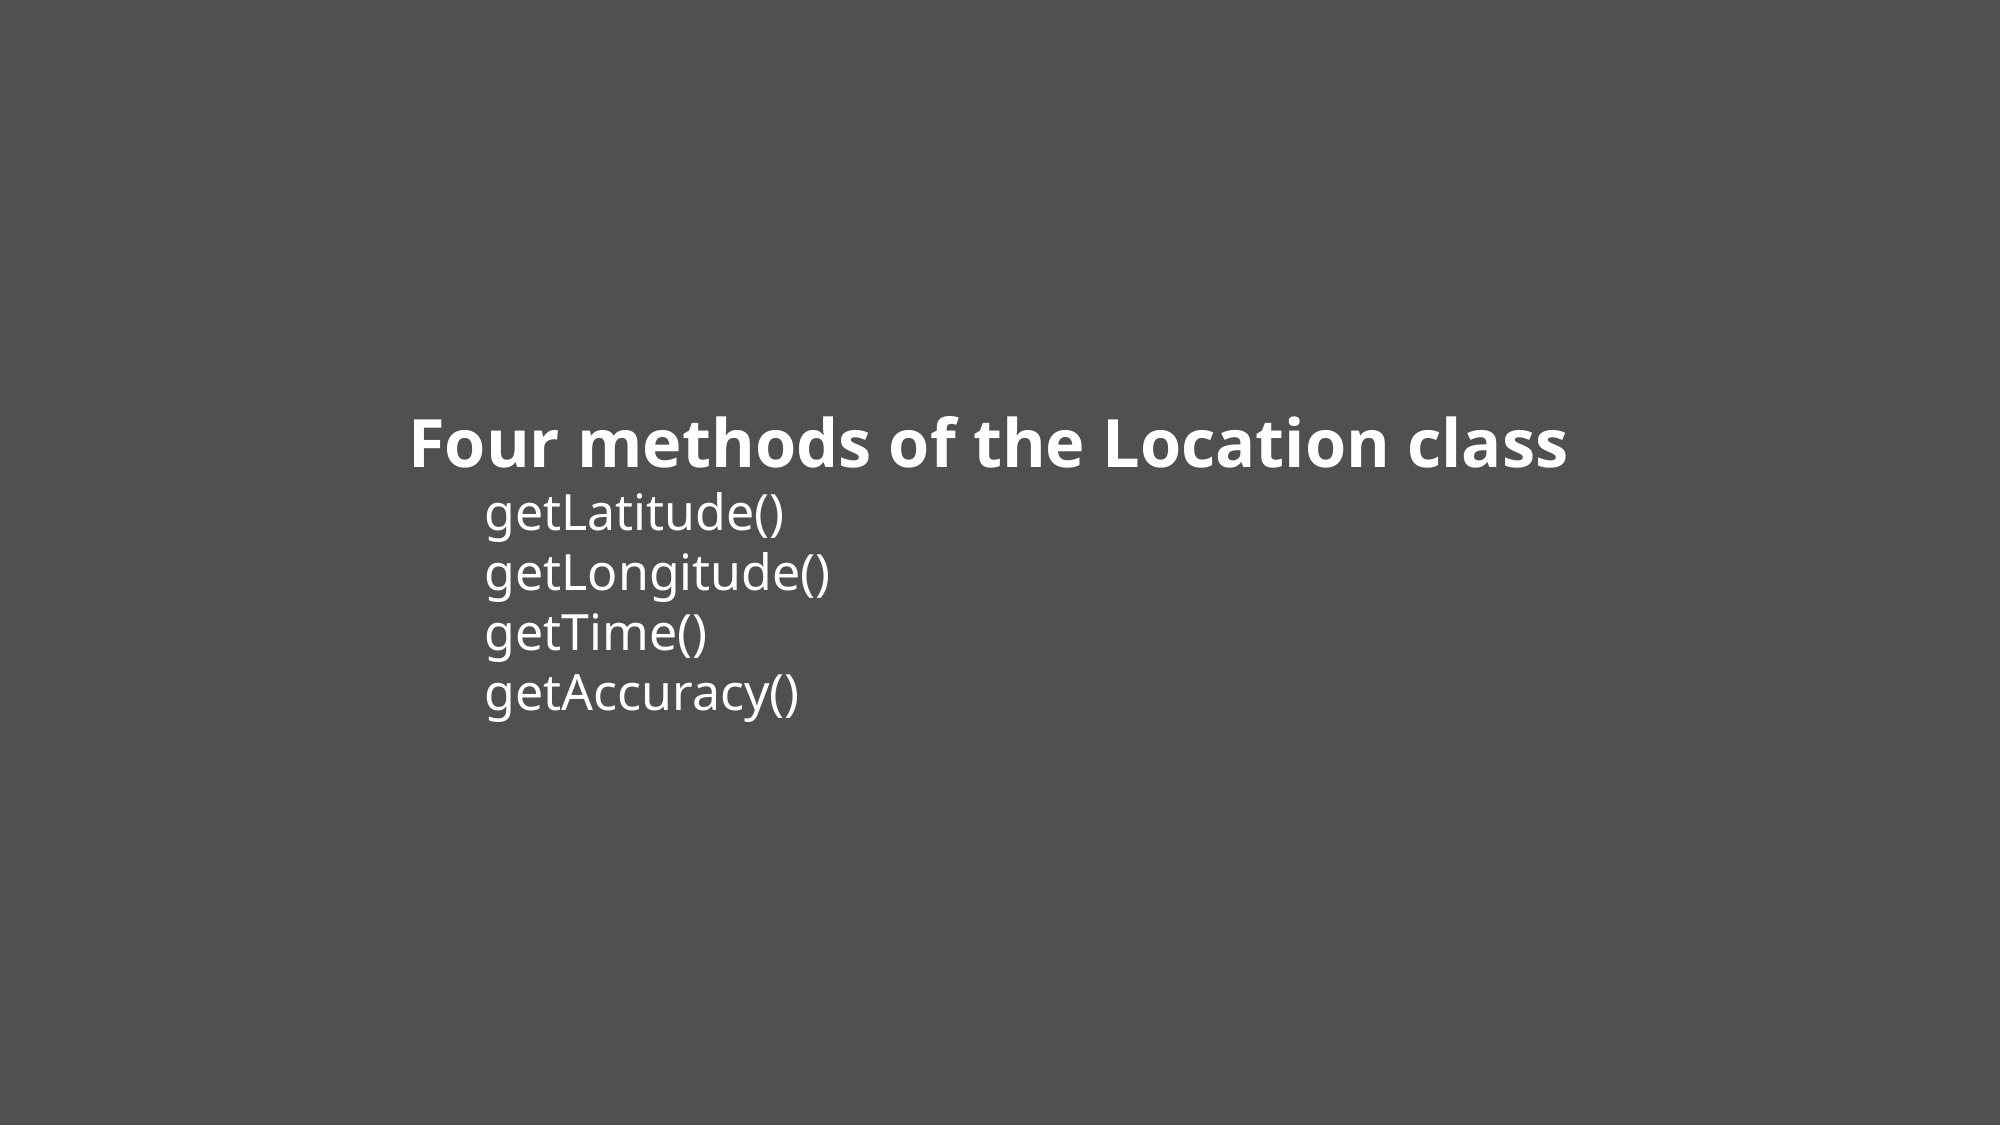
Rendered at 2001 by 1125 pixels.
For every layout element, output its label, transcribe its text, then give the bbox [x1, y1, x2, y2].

text_box Four methods of the Location class getLatitude() getLongitude() getTime() getAccuracy() [393, 393, 1607, 728]
